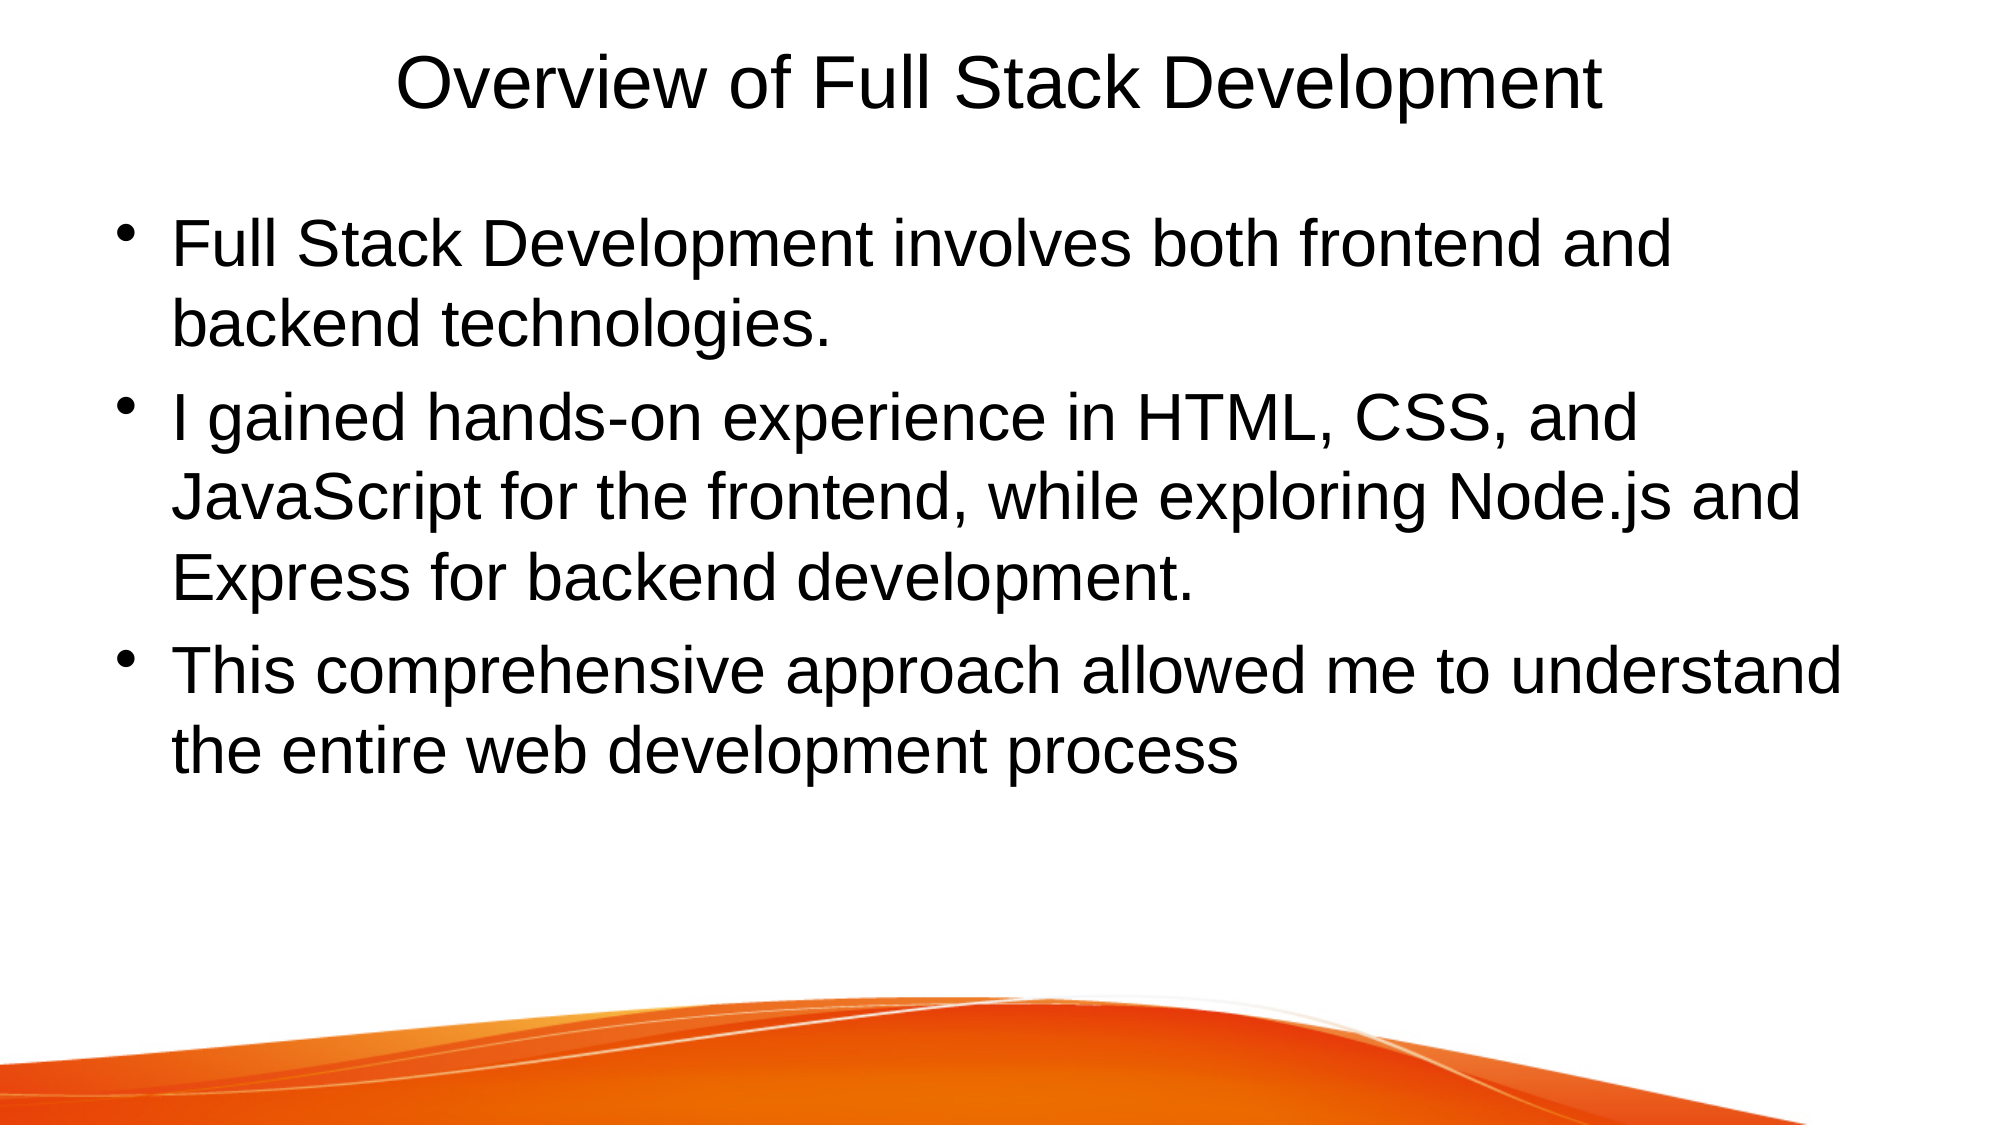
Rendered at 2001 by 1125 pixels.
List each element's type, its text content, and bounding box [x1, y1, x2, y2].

list Full Stack Development involves both frontend and backend technologies. I gained hands-on experience in HTML, CSS, and JavaScript for the frontend, while exploring Node.js and Express for backend development. This comprehensive approach allowed me to understand the entire web development process [99, 192, 1901, 1006]
picture [0, 0, 2000, 1125]
title Overview of Full Stack Development [99, 30, 1901, 127]
